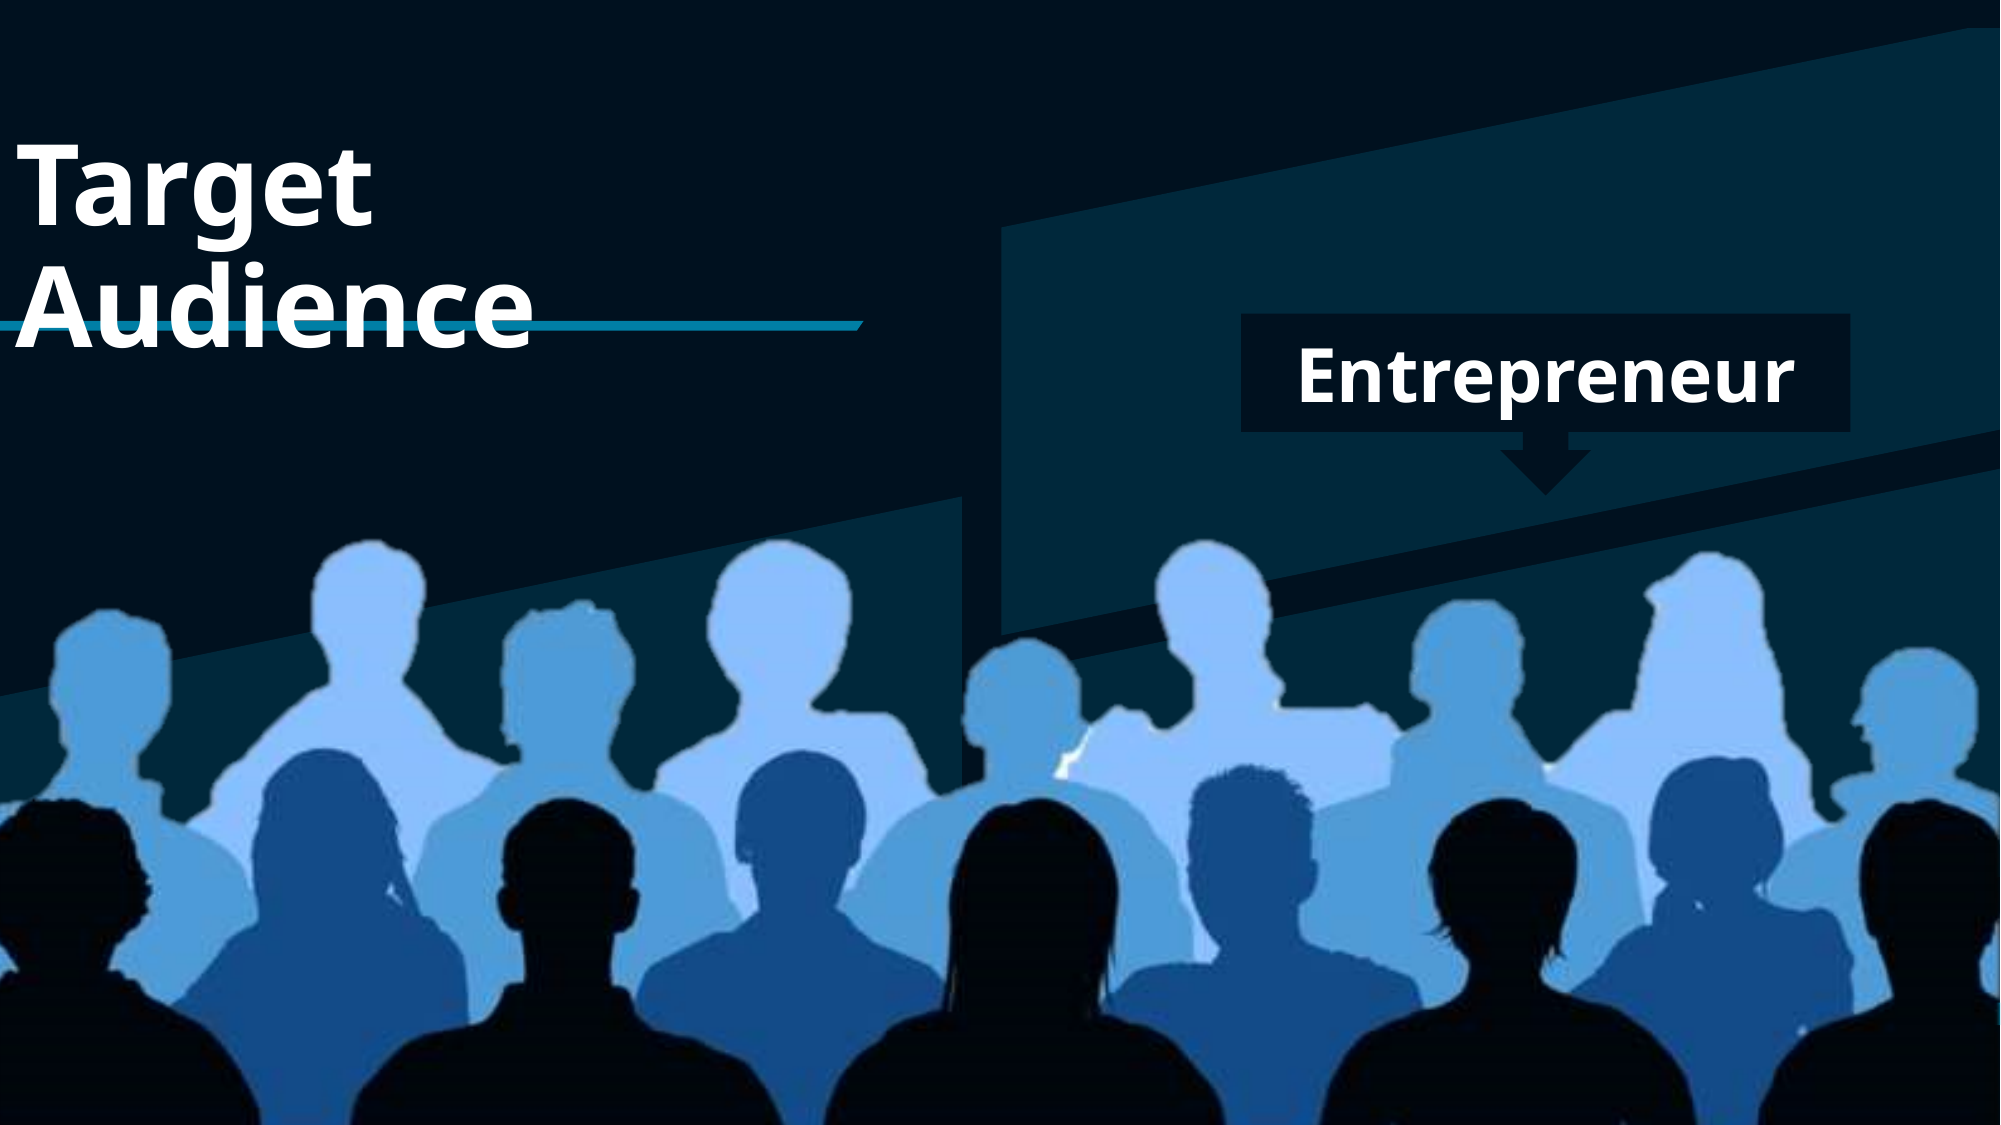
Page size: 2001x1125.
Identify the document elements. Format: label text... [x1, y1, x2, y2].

title Target Audience [0, 149, 898, 351]
picture [1242, 381, 1850, 494]
text_box Entrepreneur [1241, 313, 1851, 381]
picture [0, 381, 2000, 1125]
